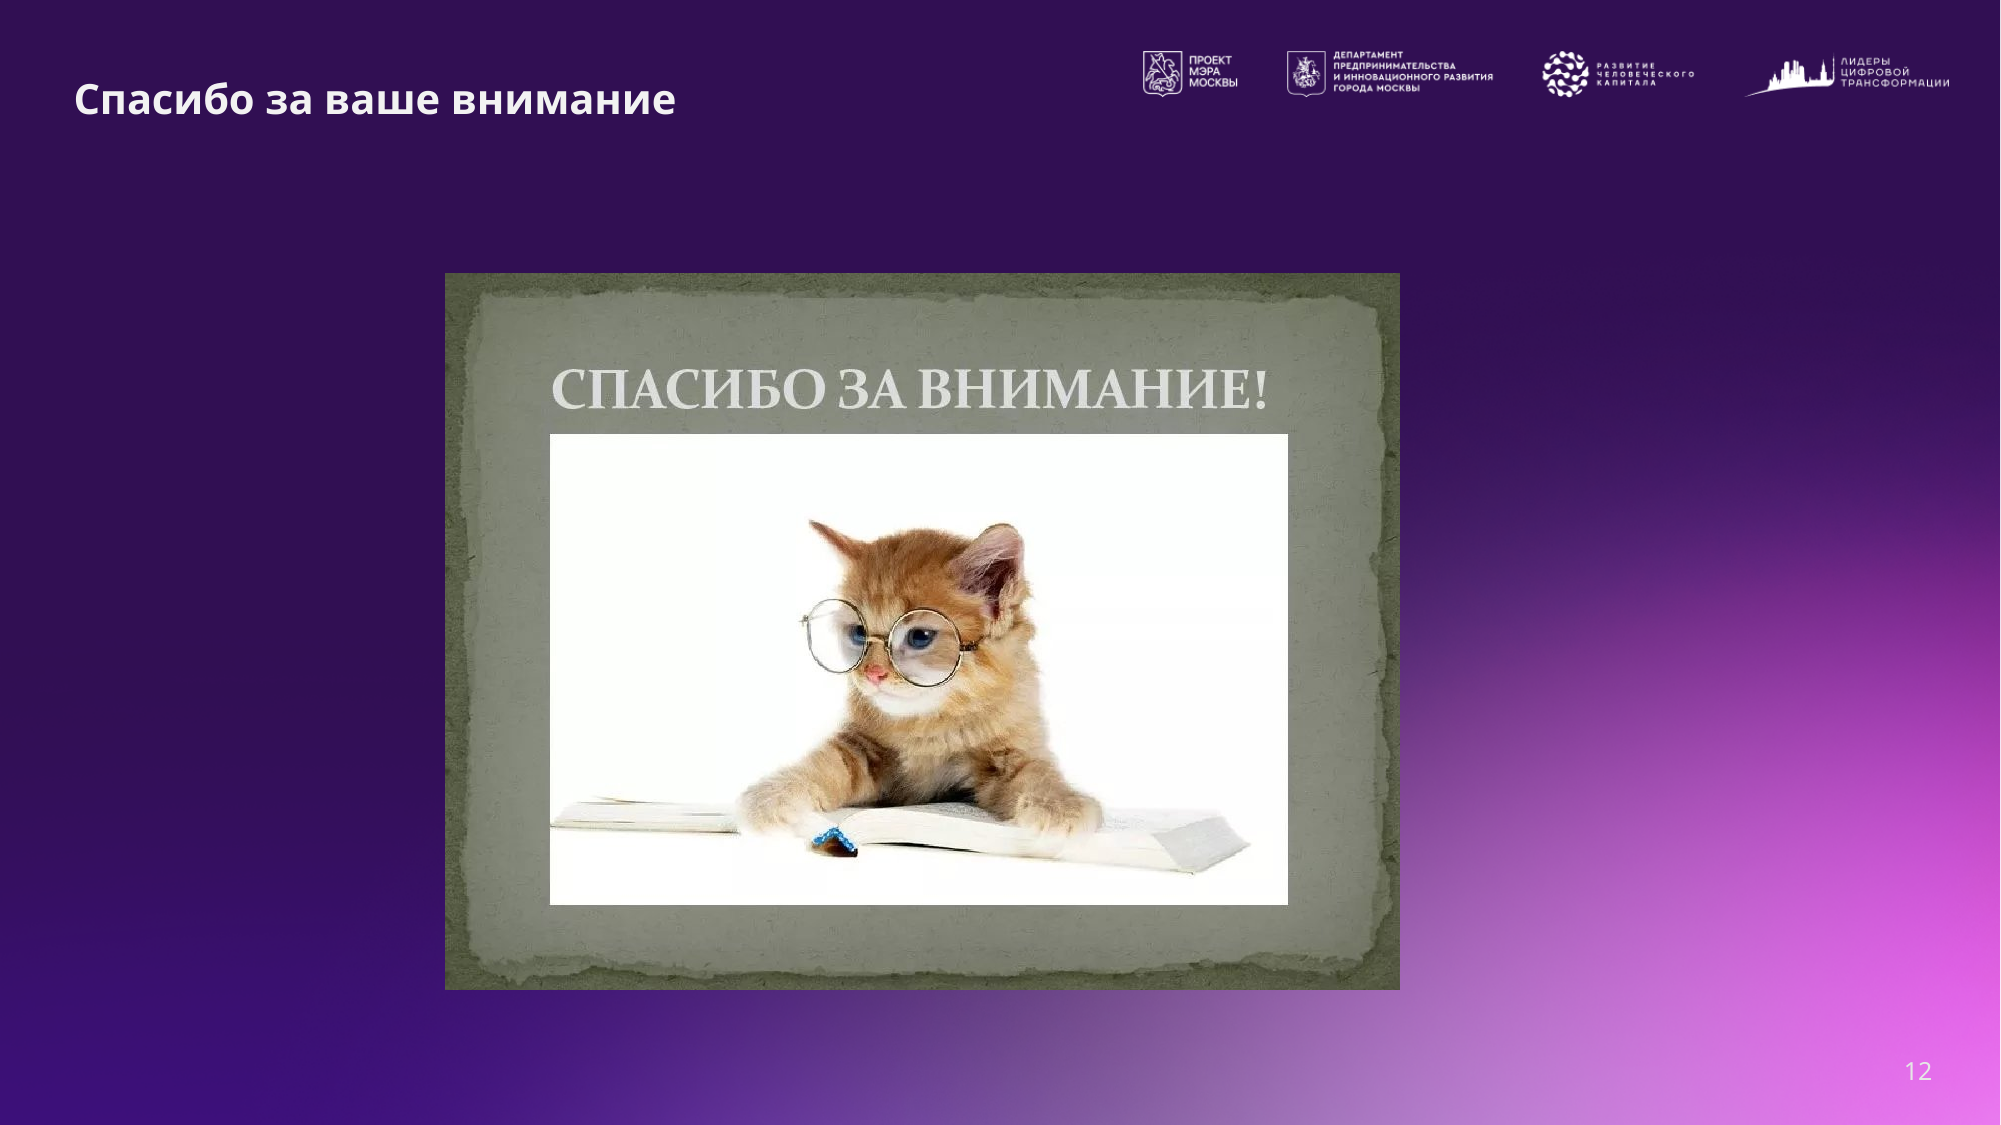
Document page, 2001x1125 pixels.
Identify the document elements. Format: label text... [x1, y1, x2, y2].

picture [0, 0, 2001, 1125]
title Спасибо за ваше внимание [58, 69, 1677, 131]
slide_number 12 [1872, 1042, 1964, 1103]
